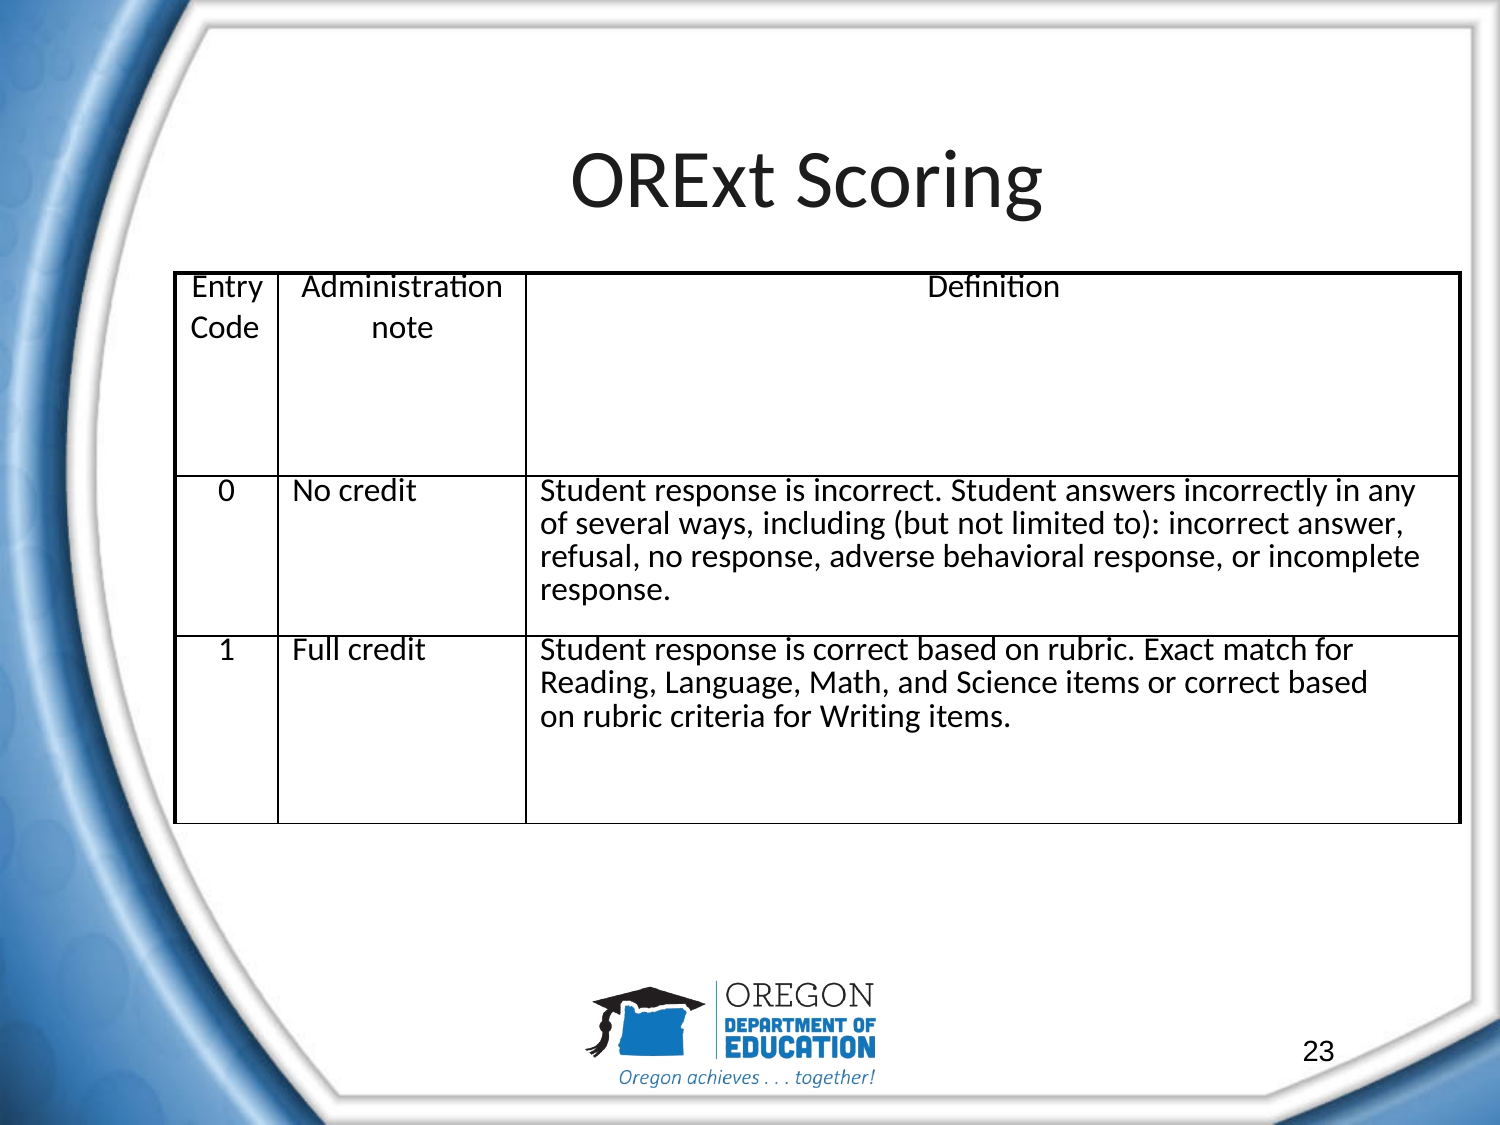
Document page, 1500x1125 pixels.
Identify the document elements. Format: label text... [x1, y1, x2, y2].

slide_number 23 [999, 1024, 1350, 1103]
table_cell Full credit [279, 637, 525, 823]
table_cell Student response is correct based on rubric. Exact match for Reading, Language, Math, and Science items or correct based on rubric criteria for Writing items. [527, 637, 1458, 823]
table_header Entry Code [177, 275, 277, 475]
table_header Definition [527, 275, 1458, 475]
table_header Administration note [279, 275, 525, 475]
table_cell 1 [177, 637, 277, 823]
title ORExt Scoring [187, 19, 1263, 269]
table_cell Student response is incorrect. Student answers incorrectly in any of several ways, including (but not limited to): incorrect answer, refusal, no response, adverse behavioral response, or incomplete response. [527, 477, 1458, 635]
table_cell 0 [177, 477, 277, 635]
picture [0, 0, 1500, 1125]
table_cell No credit [279, 477, 525, 635]
